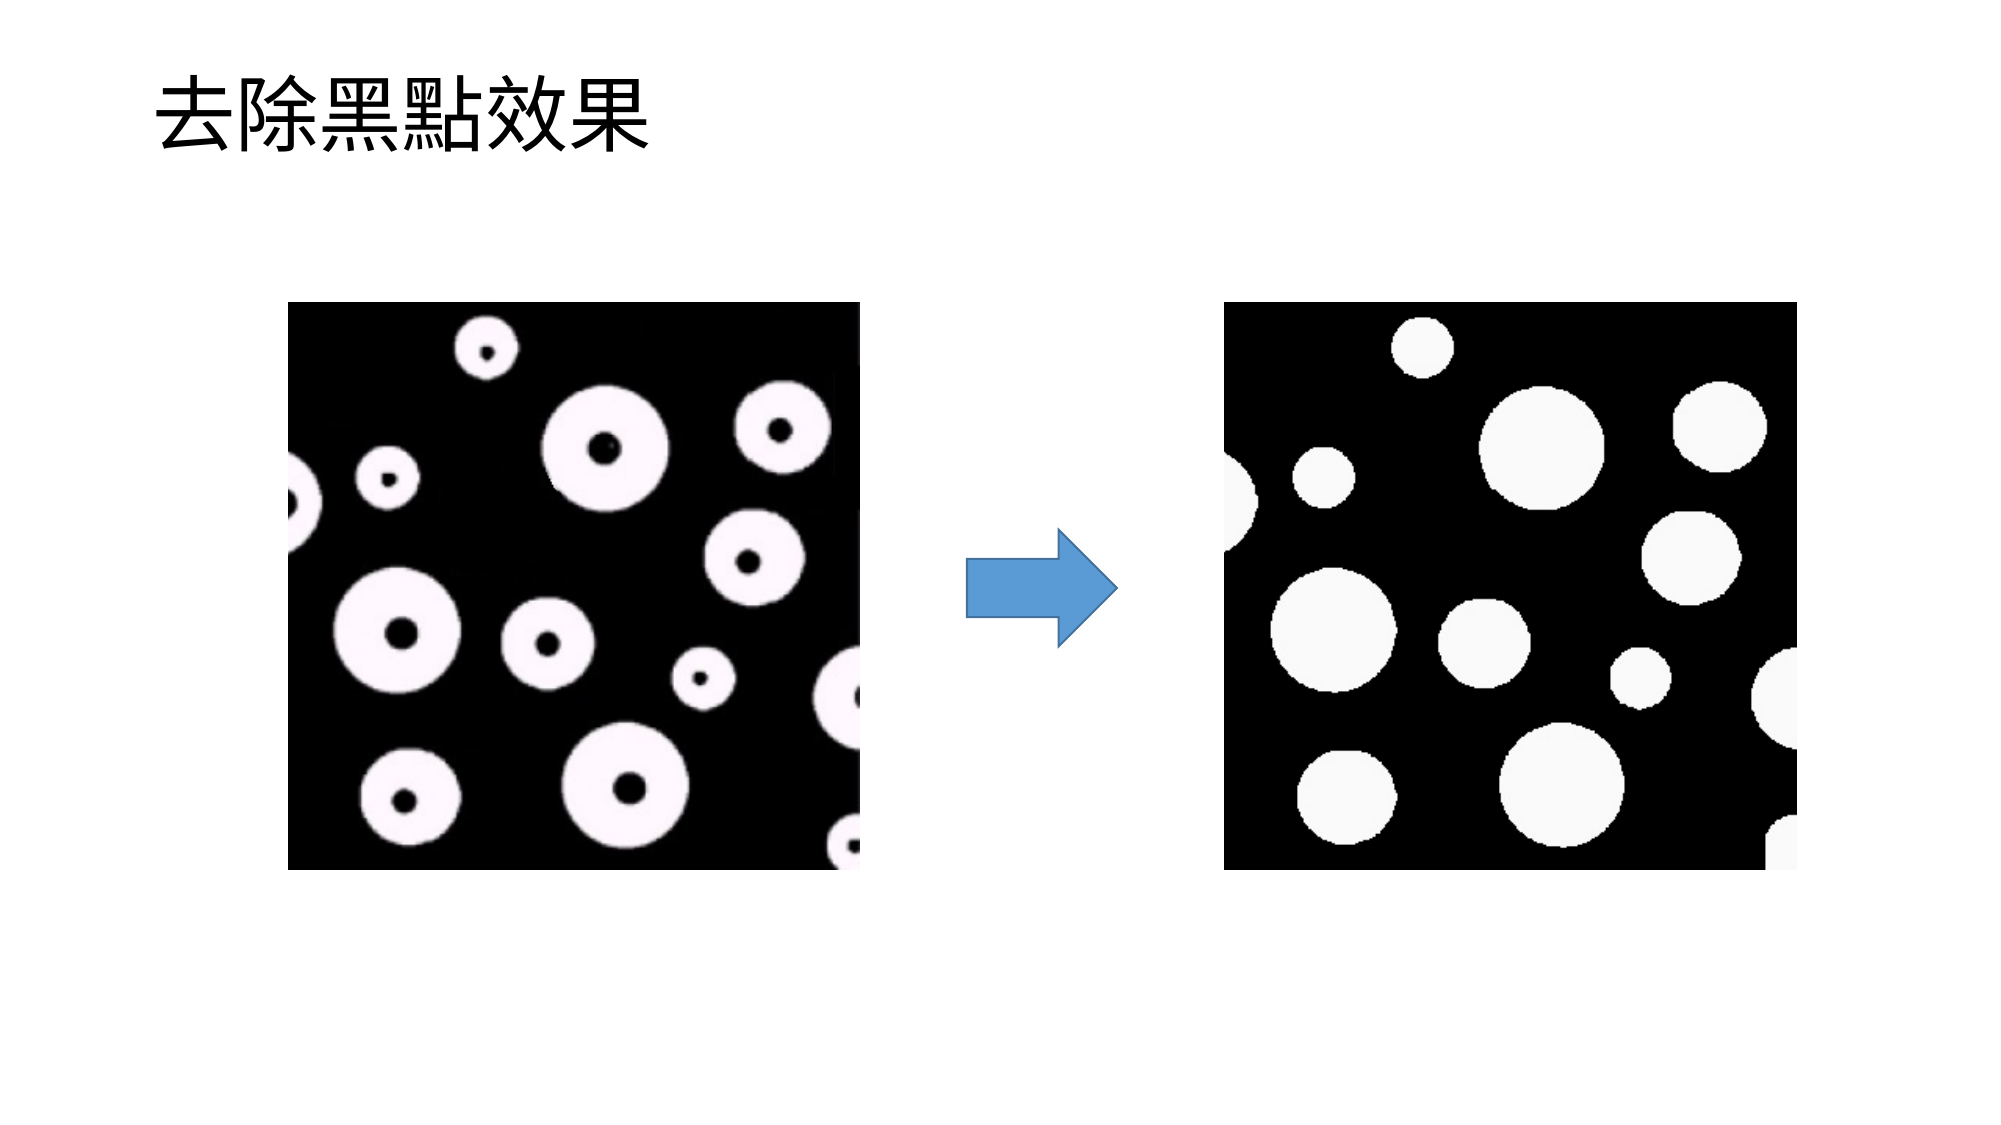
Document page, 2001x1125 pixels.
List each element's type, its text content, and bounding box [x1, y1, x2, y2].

picture [1224, 302, 1797, 870]
title 去除黑點效果 [137, 59, 1863, 278]
text_box [965, 527, 1119, 649]
picture [287, 302, 860, 870]
